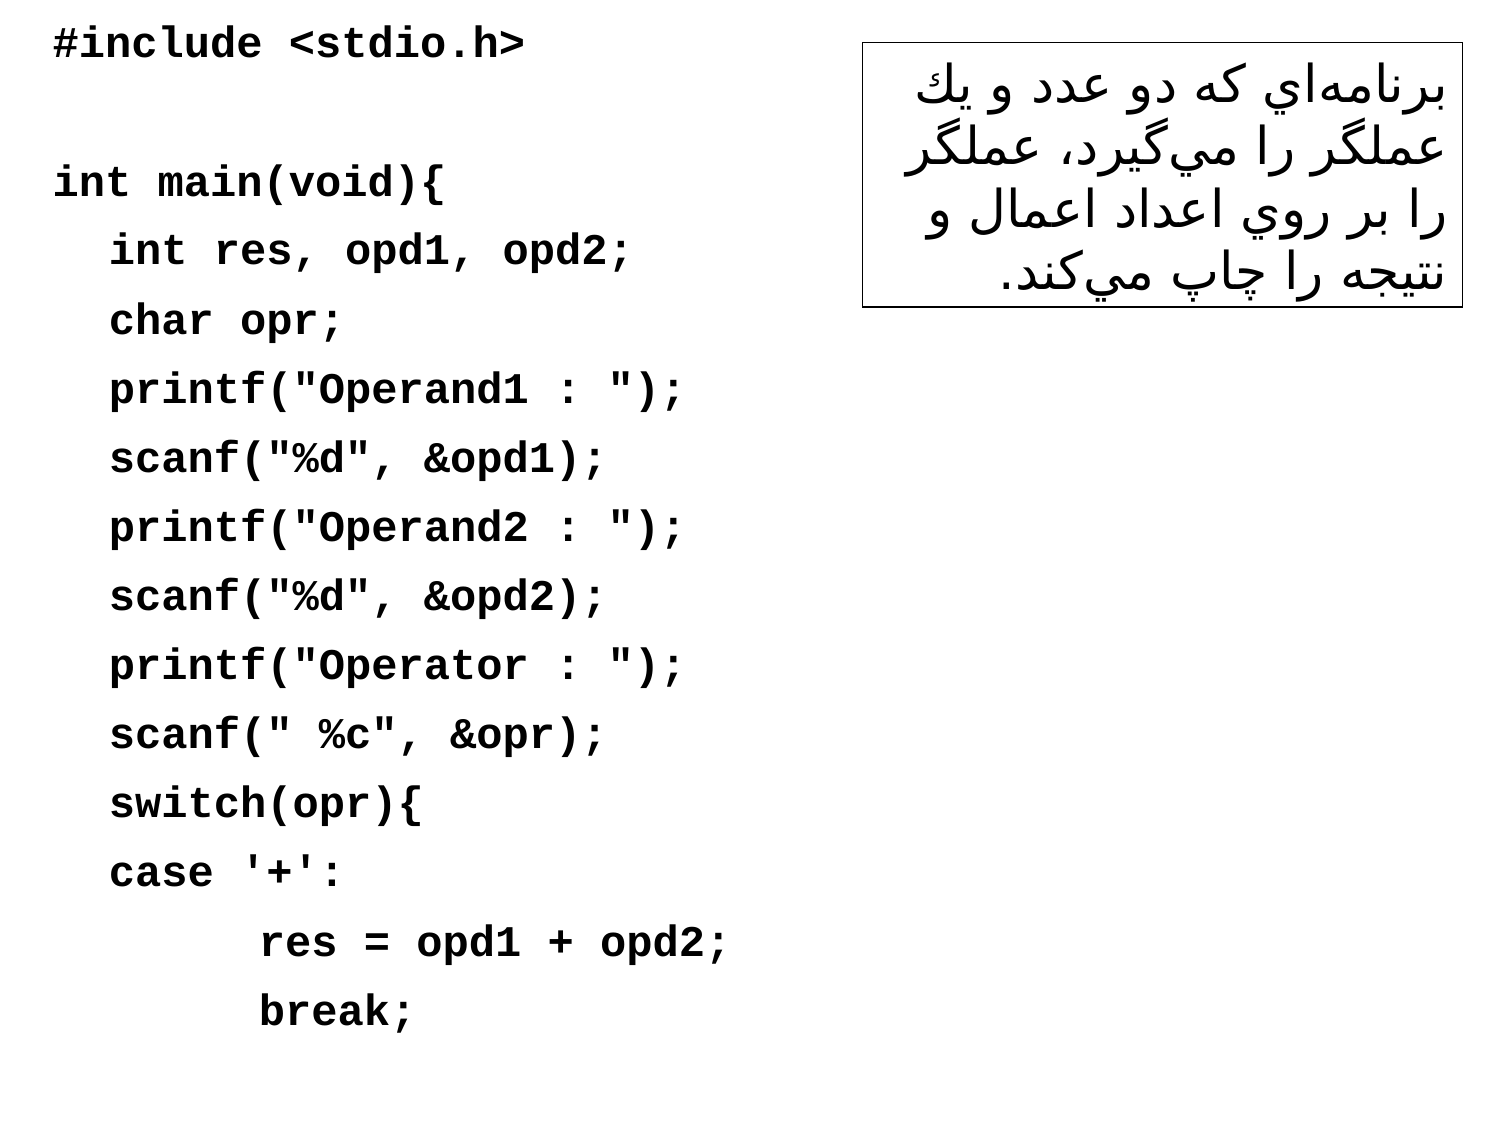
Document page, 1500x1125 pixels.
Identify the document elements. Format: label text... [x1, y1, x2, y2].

list #include <stdio.h> int main(void){ int res, opd1, opd2; char opr; printf("Operand1 : "); scanf("%d", &opd1); printf("Operand2 : "); scanf("%d", &opd2); printf("Operator : "); scanf(" %c", &opr); switch(opr){ case '+': res = opd1 + opd2; break; [37, 12, 1463, 1125]
text_box برنامه‌اي كه دو عدد و يك عملگر را مي‌گيرد، عملگر را بر روي اعداد اعمال و نتيجه را چاپ مي‌كند. [862, 42, 1463, 308]
